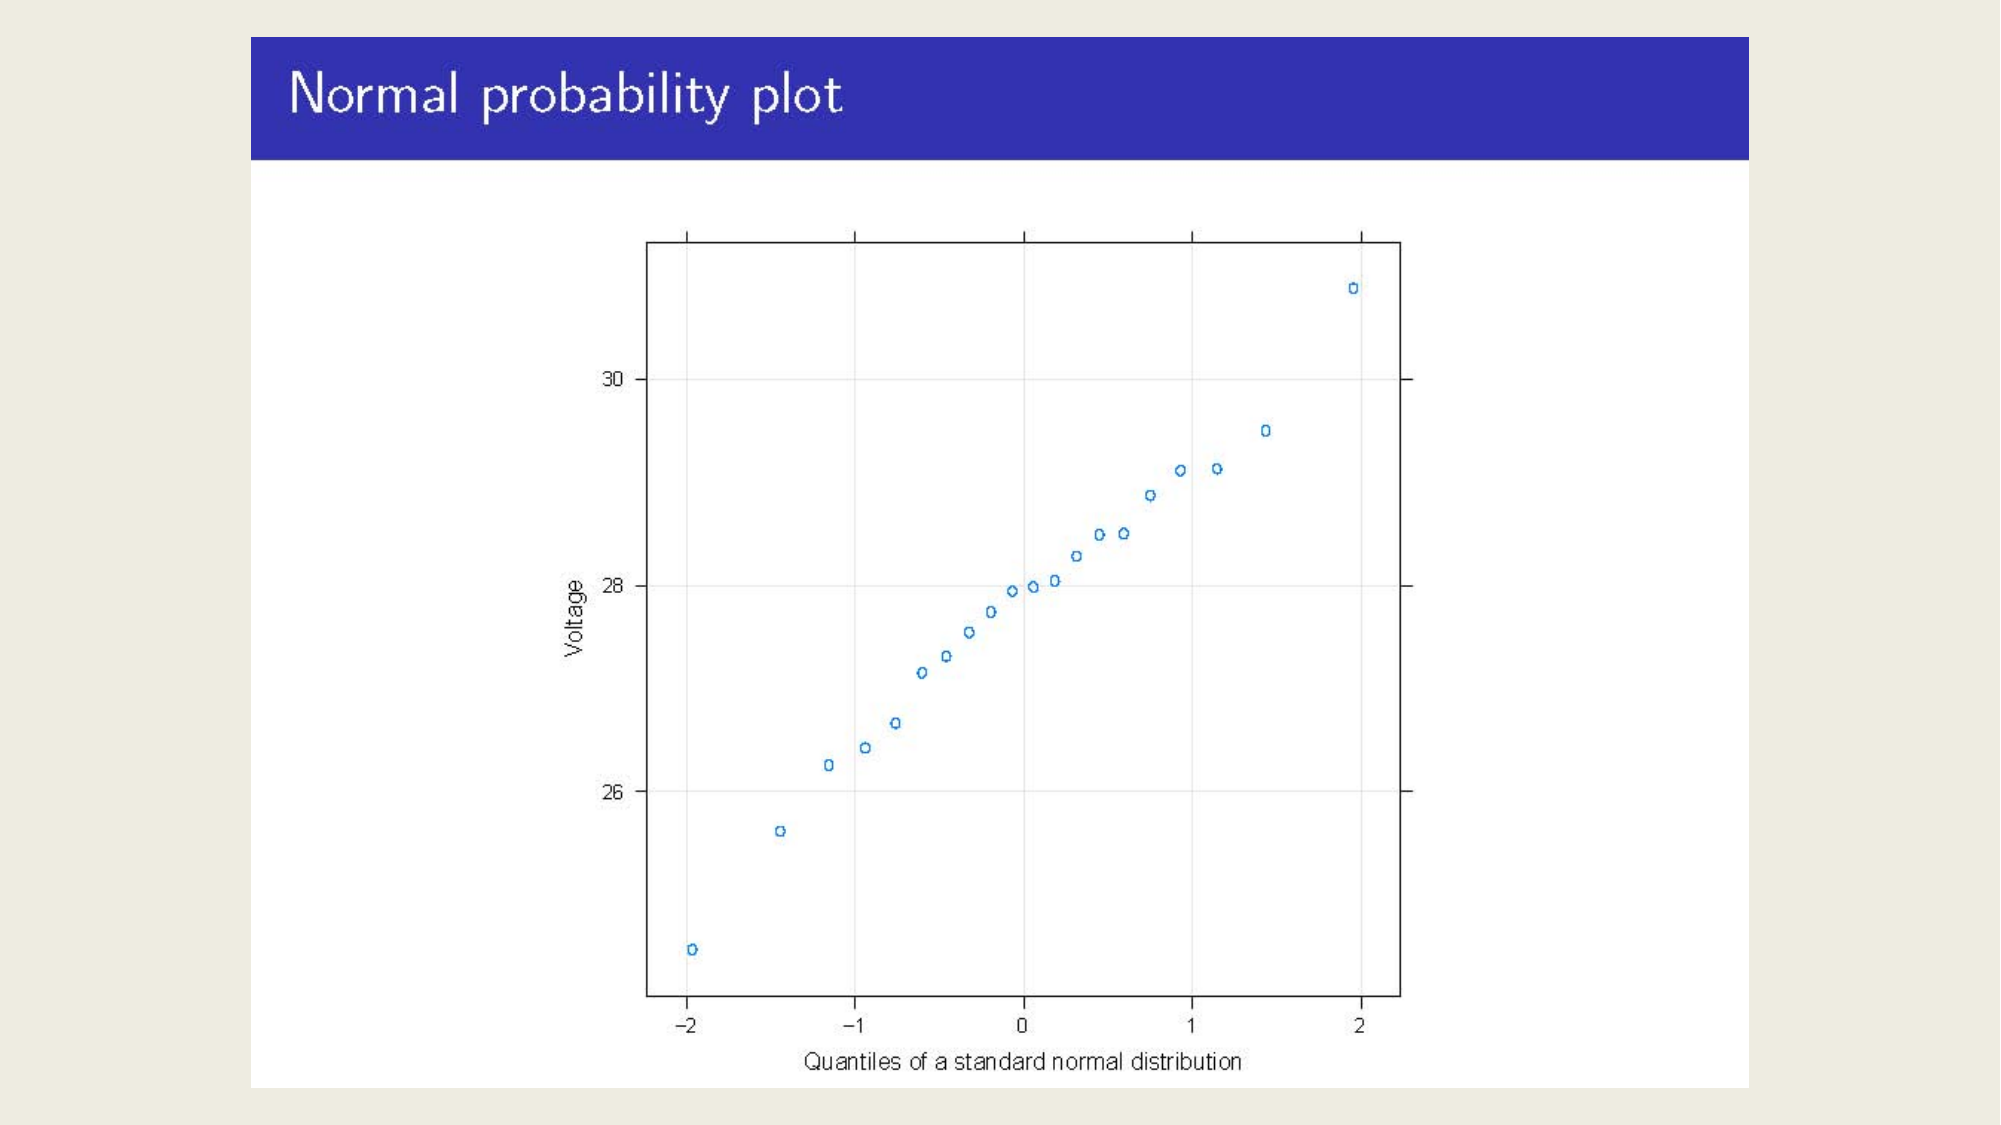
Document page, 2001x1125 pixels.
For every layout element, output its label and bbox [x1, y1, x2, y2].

picture [251, 37, 1749, 1088]
